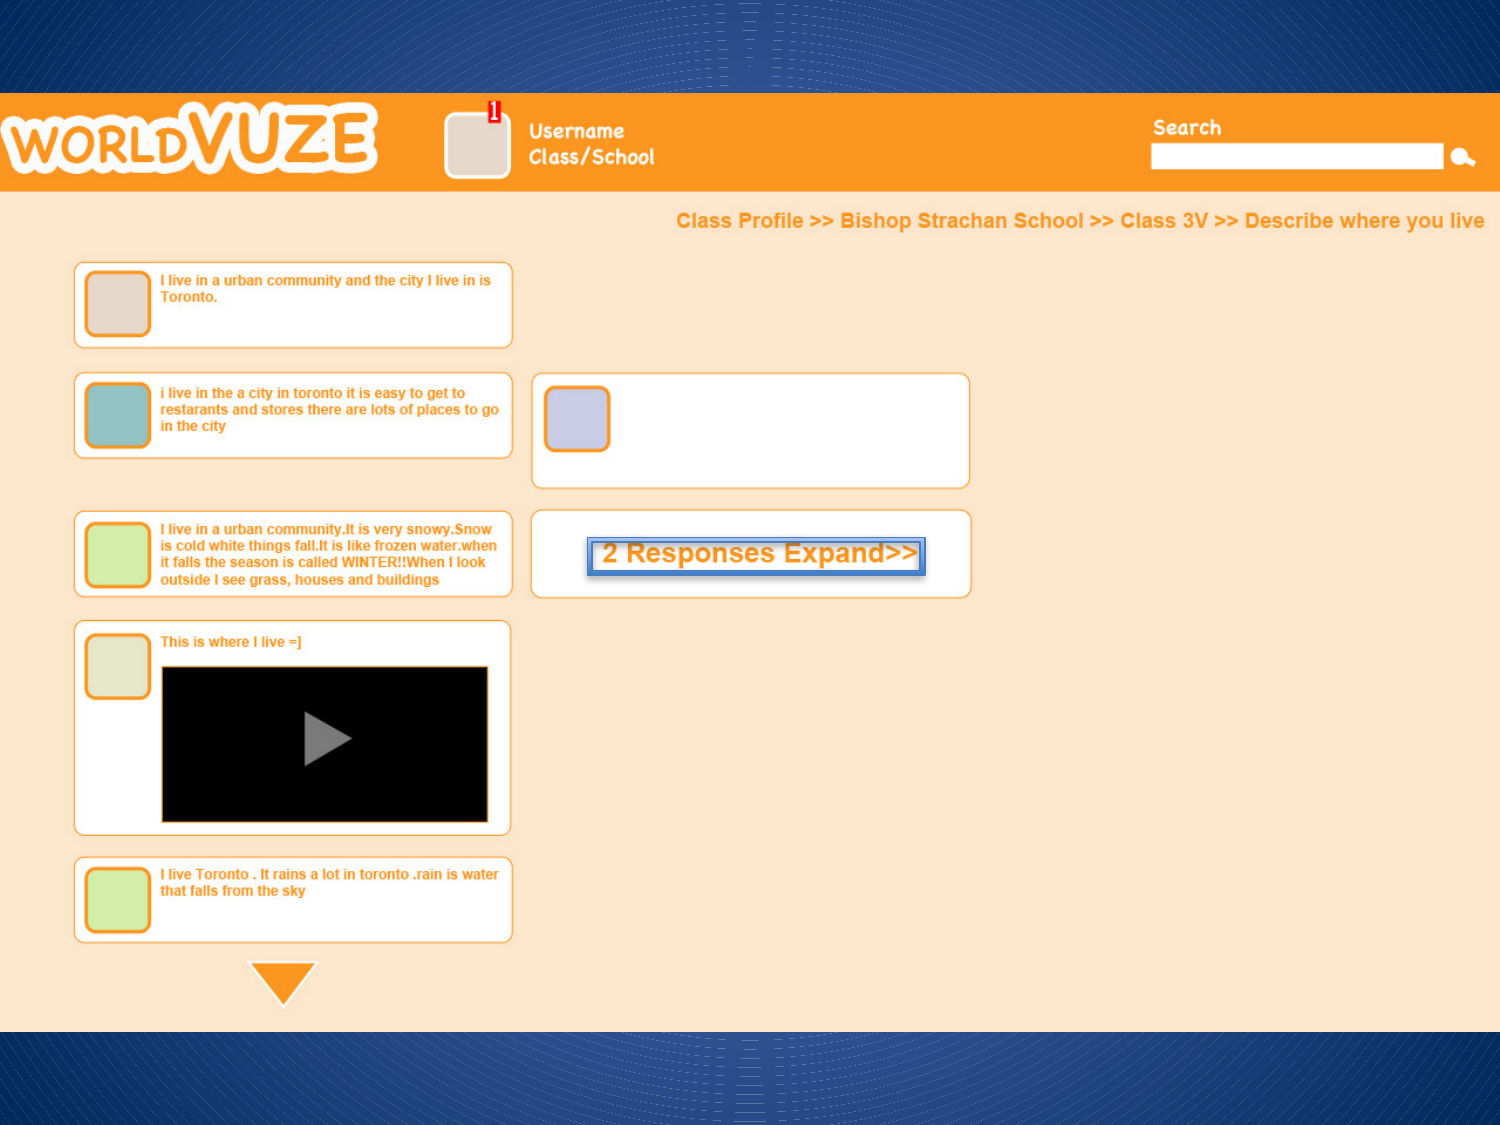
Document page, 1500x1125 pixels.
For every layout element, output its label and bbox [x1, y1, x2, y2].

picture [0, 93, 1500, 1032]
